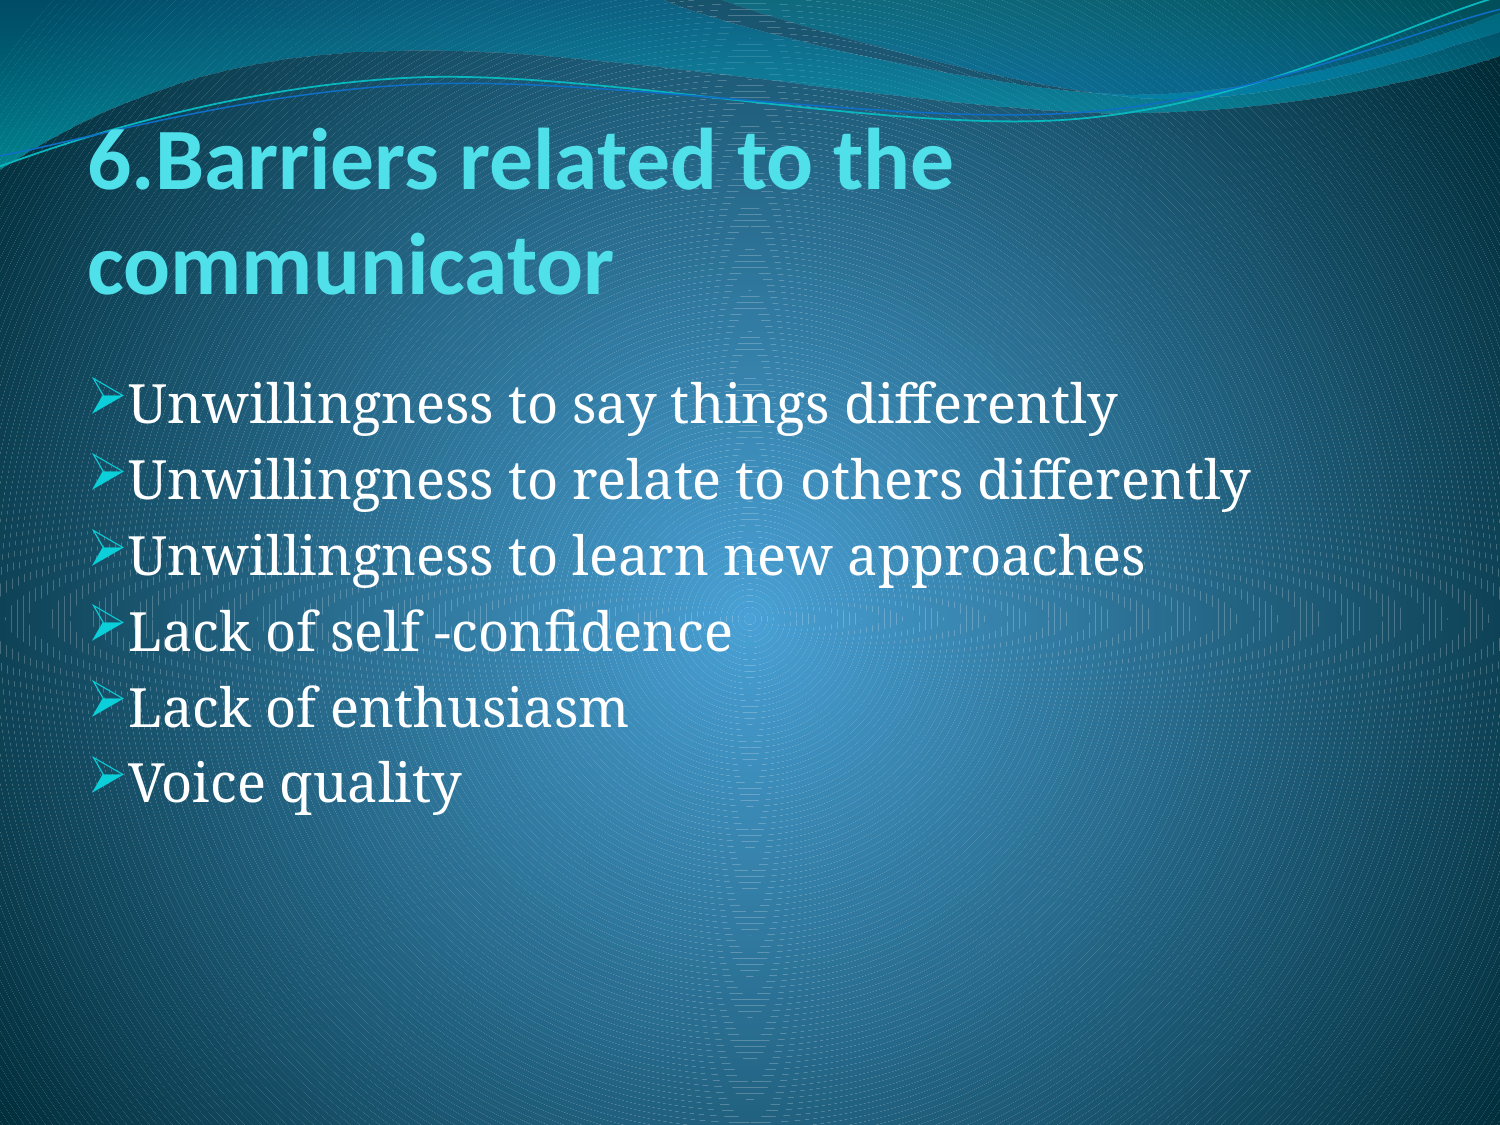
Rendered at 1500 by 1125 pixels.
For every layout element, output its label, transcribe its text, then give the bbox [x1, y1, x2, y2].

title 6.Barriers related to the communicator [87, 99, 1376, 313]
subtitle Unwillingness to say things differently Unwillingness to relate to others differently Unwillingness to learn new approaches Lack of self -confidence Lack of enthusiasm Voice quality [87, 362, 1376, 1088]
